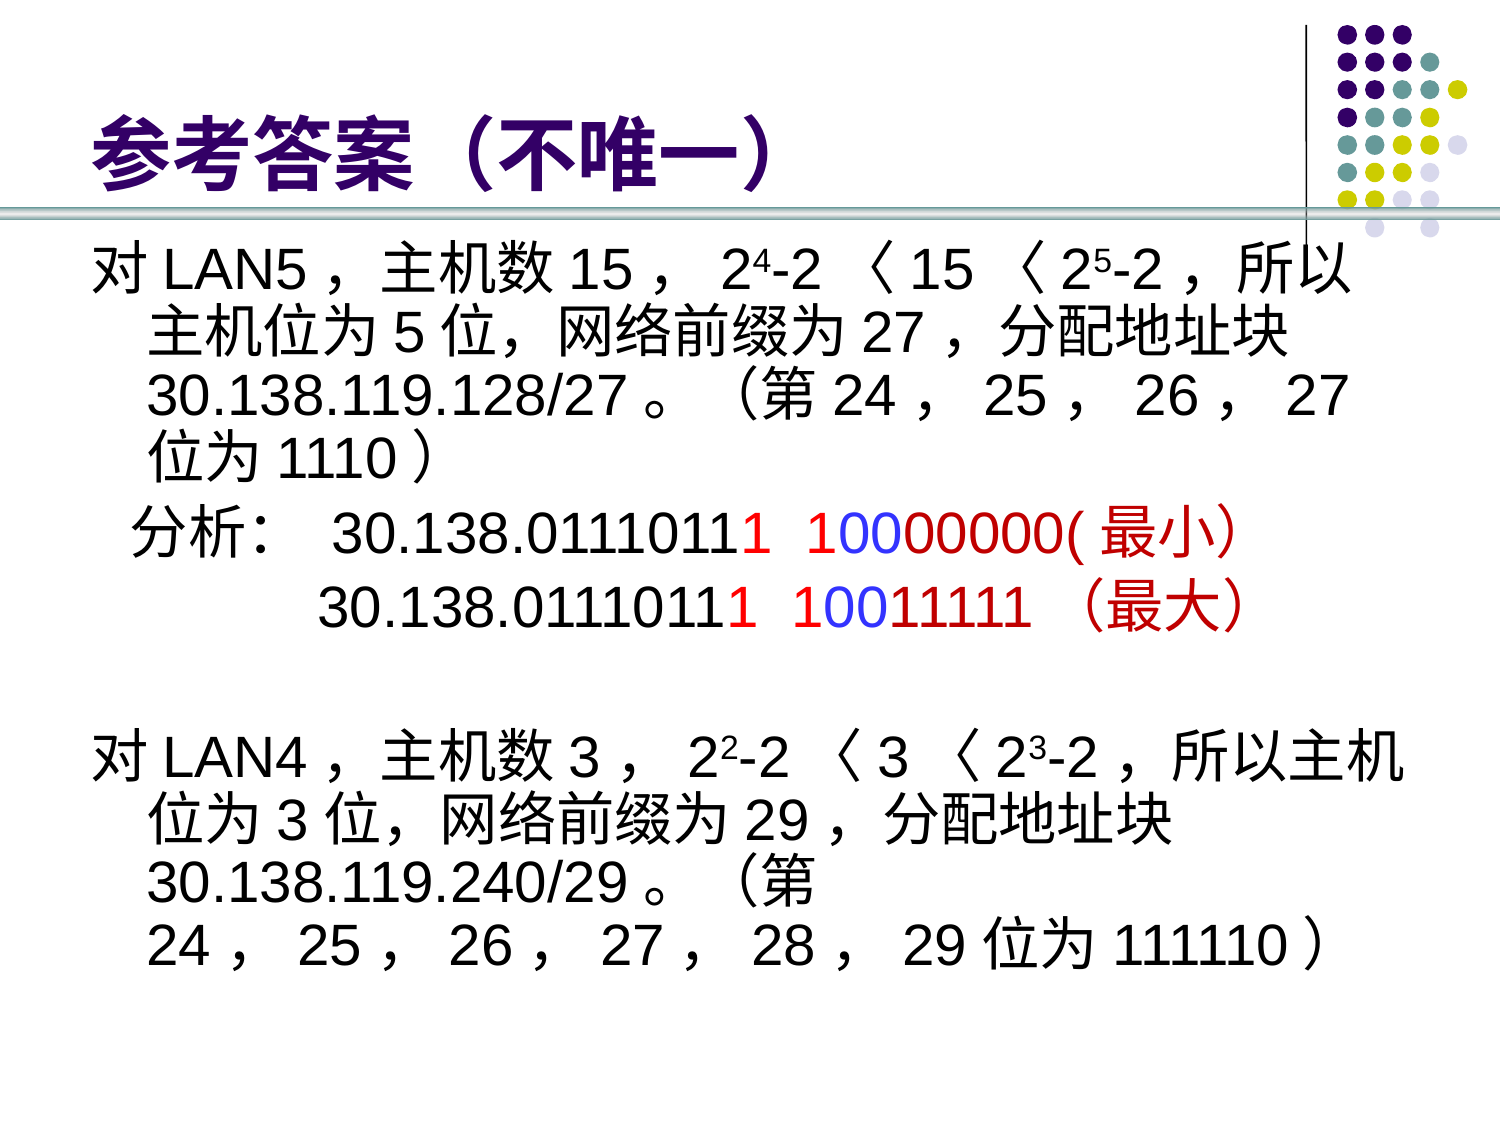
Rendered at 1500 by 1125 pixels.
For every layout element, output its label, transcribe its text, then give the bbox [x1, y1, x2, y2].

list 对LAN5，主机数15，24-2〈15〈25-2，所以主机位为5位，网络前缀为27，分配地址块30.138.119.128/27。（第24，25，26，27位为1110） 分析： 30.138.01110111 10000000(最小） 30.138.01110111 10011111（最大） 对LAN4，主机数3，22-2〈3〈23-2，所以主机位为3位，网络前缀为29，分配地址块30.138.119.240/29。（第24，25，26，27，28，29位为111110） [75, 231, 1425, 1006]
title 参考答案（不唯一） [75, 20, 1313, 209]
